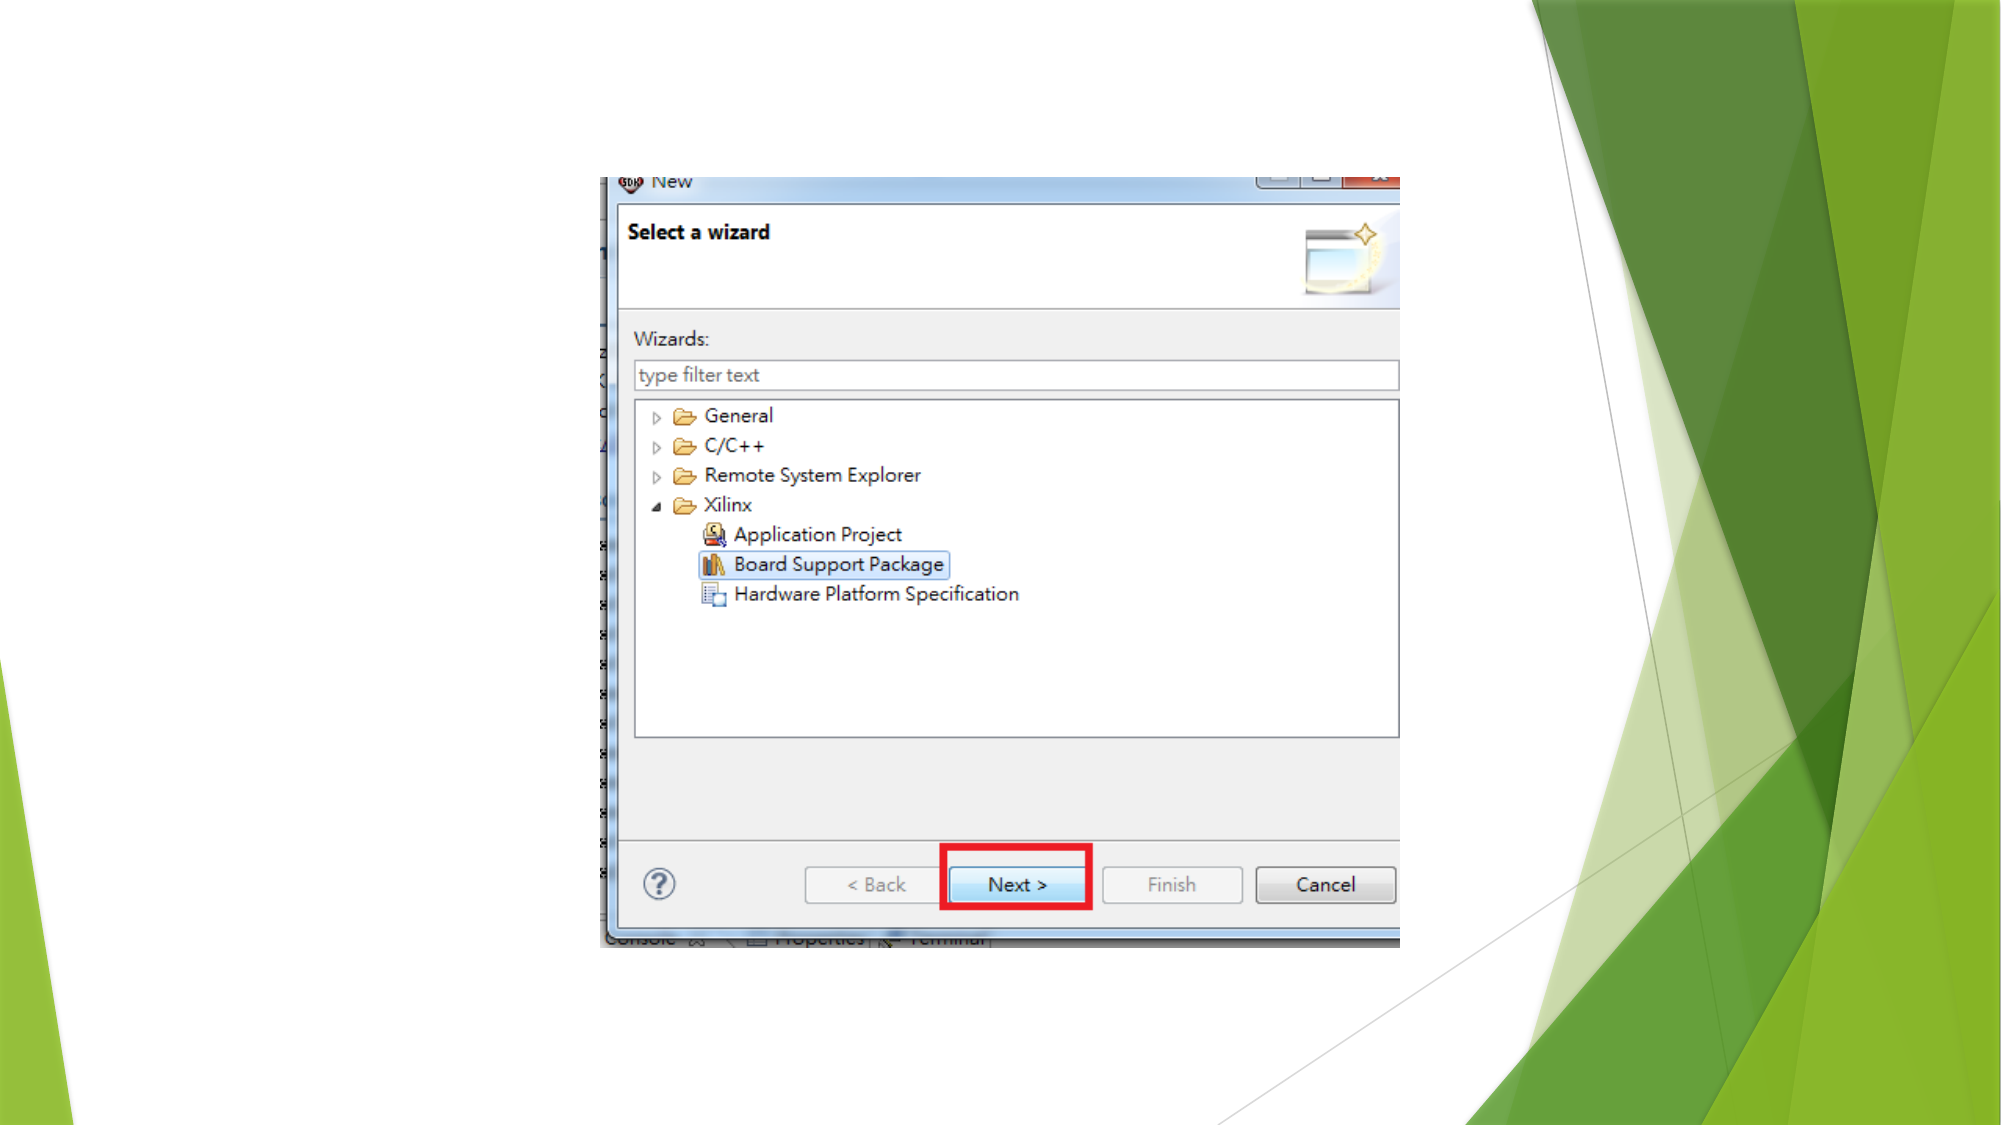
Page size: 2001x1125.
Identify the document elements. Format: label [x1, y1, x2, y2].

picture [600, 176, 1400, 949]
